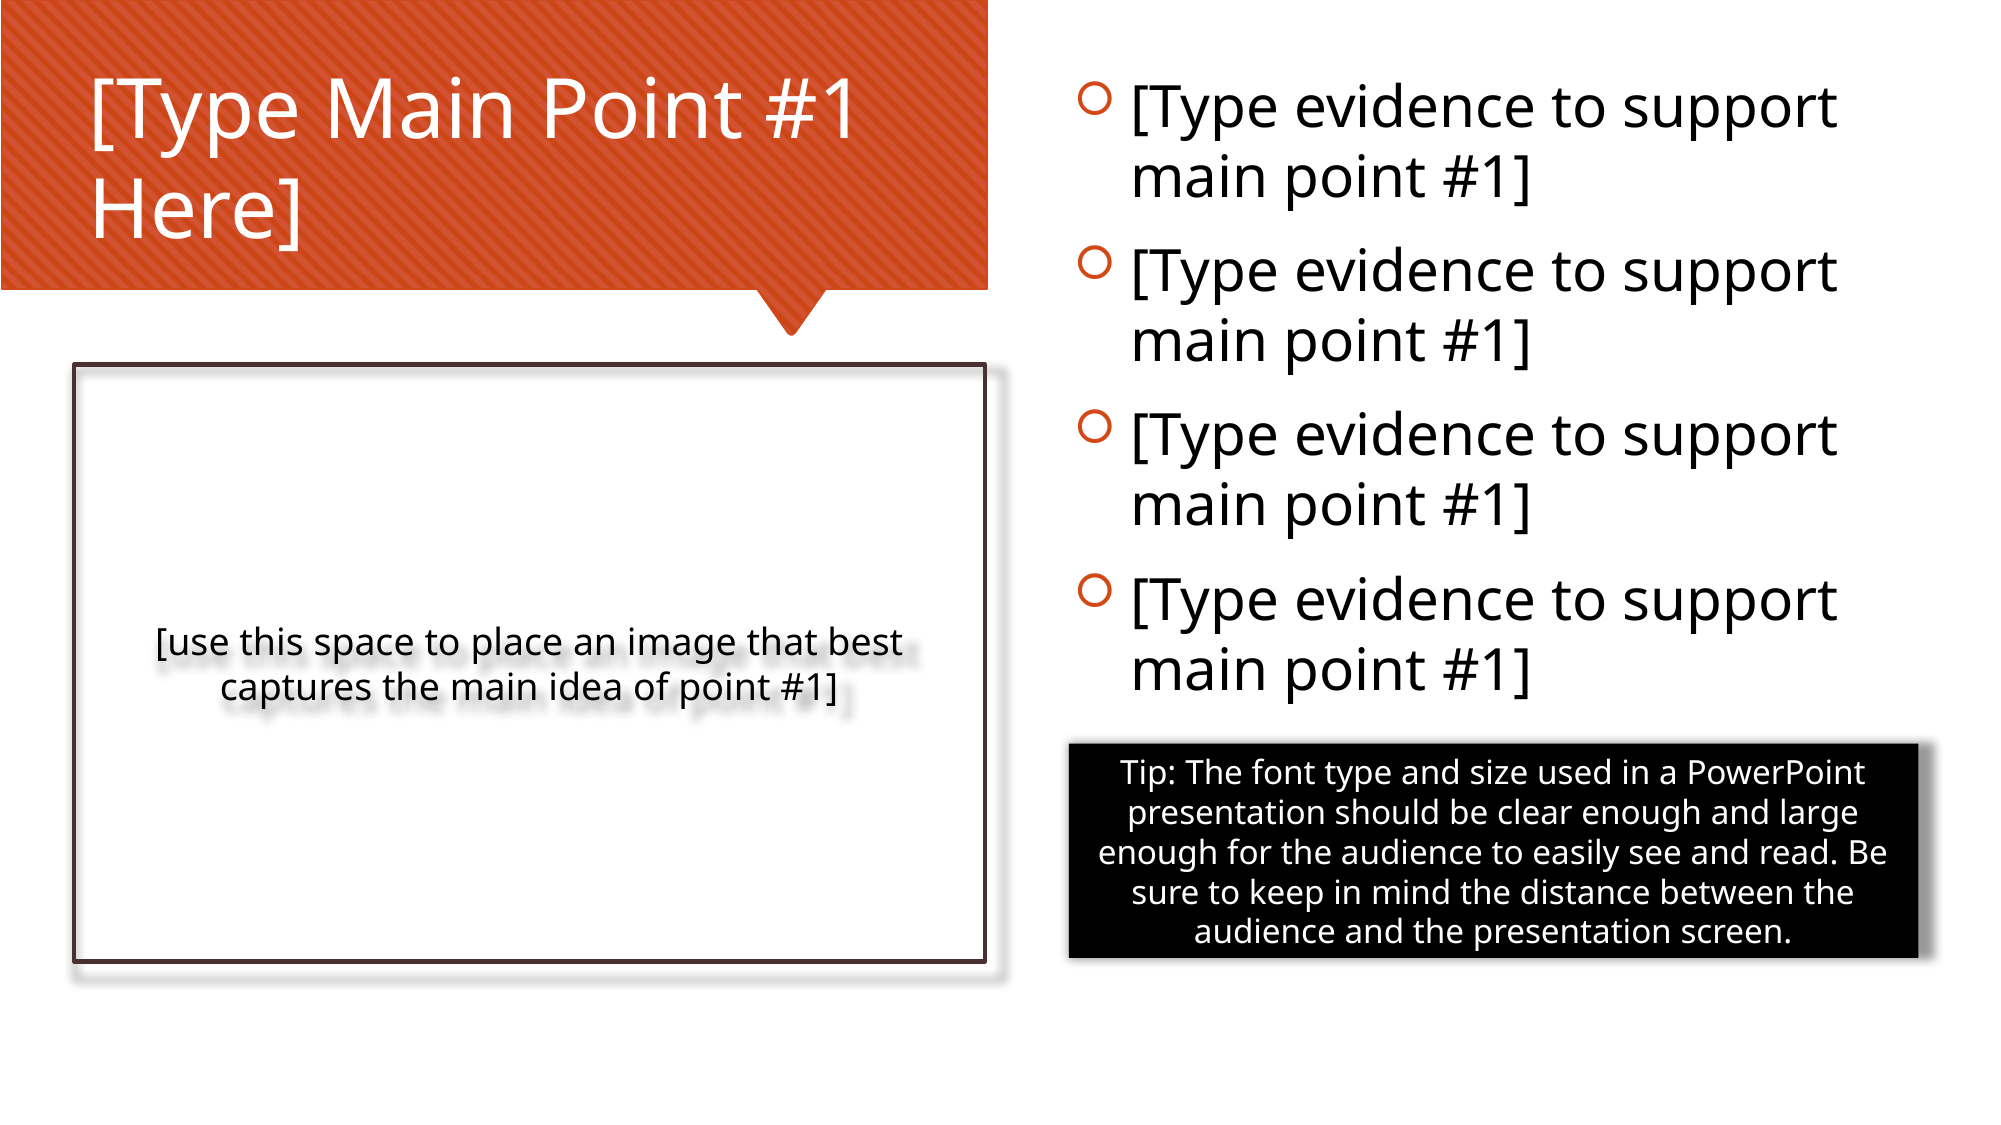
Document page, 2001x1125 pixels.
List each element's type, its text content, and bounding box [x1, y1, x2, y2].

list [use this space to place an image that best captures the main idea of point #1] [72, 362, 987, 964]
title [Type Main Point #1 Here] [74, 61, 913, 249]
list [Type evidence to support main point #1] [Type evidence to support main point #1] [Type evidence to support main point #1] [Type evidence to support main point #1] [1059, 61, 1910, 962]
text_box Tip: The font type and size used in a PowerPoint presentation should be clear enough and large enough for the audience to easily see and read. Be sure to keep in mind the distance between the audience and the presentation screen. [1068, 743, 1919, 958]
